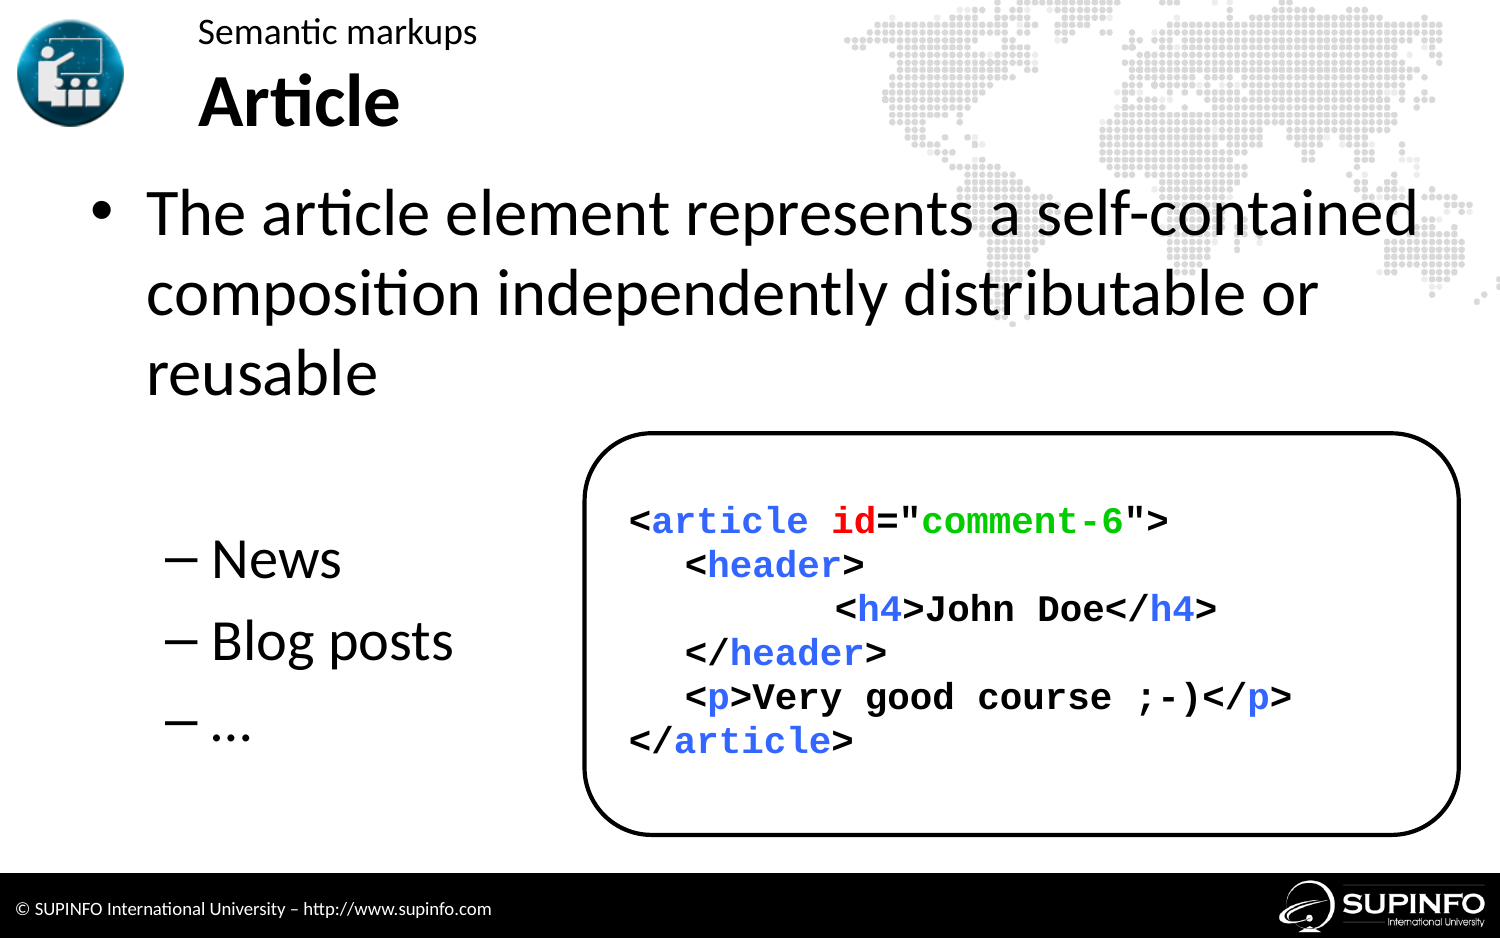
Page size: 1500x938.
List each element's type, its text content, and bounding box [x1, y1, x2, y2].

picture [39, 46, 101, 107]
picture [1269, 870, 1494, 938]
picture [844, 0, 1500, 327]
picture [49, 37, 102, 75]
list The article element represents a self-contained composition independently distributable or reusable News Blog posts … [74, 161, 1460, 856]
picture [17, 19, 125, 127]
text_box <article id="comment-6"> <header> <h4>John Doe</h4> </header> <p>Very good course ;-)</p> </article> [582, 431, 1461, 838]
text_box Article [183, 56, 1459, 138]
text_box Semantic markups [183, 0, 1459, 56]
